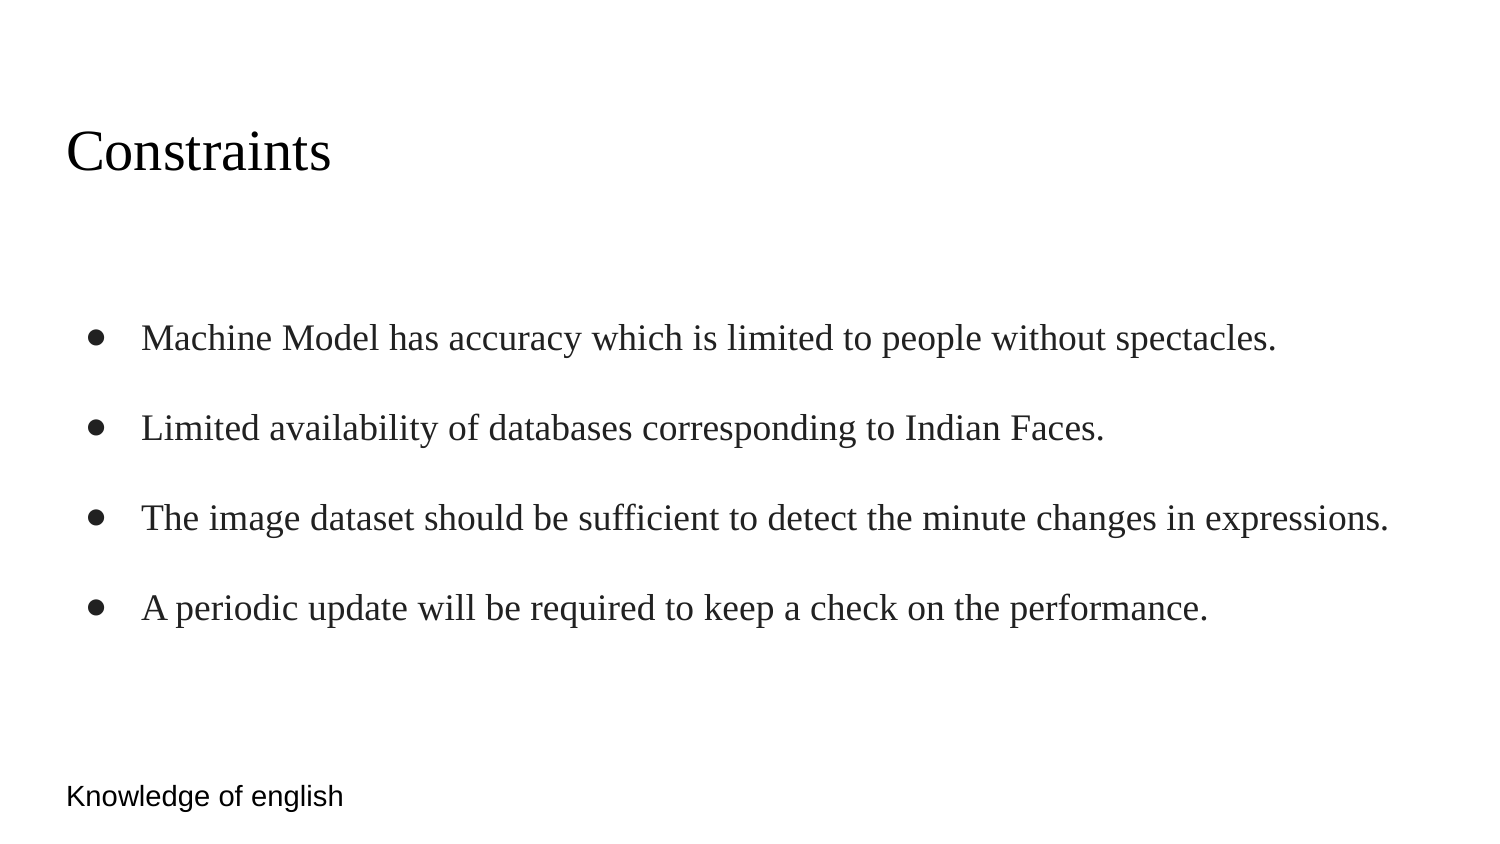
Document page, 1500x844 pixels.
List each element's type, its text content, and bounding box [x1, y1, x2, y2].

text_box Knowledge of english [51, 762, 1252, 844]
title Constraints [51, 97, 1206, 247]
list Machine Model has accuracy which is limited to people without spectacles. Limited availability of databases corresponding to Indian Faces. The image dataset should be sufficient to detect the minute changes in expressions. A periodic update will be required to keep a check on the performance. [51, 252, 1449, 757]
